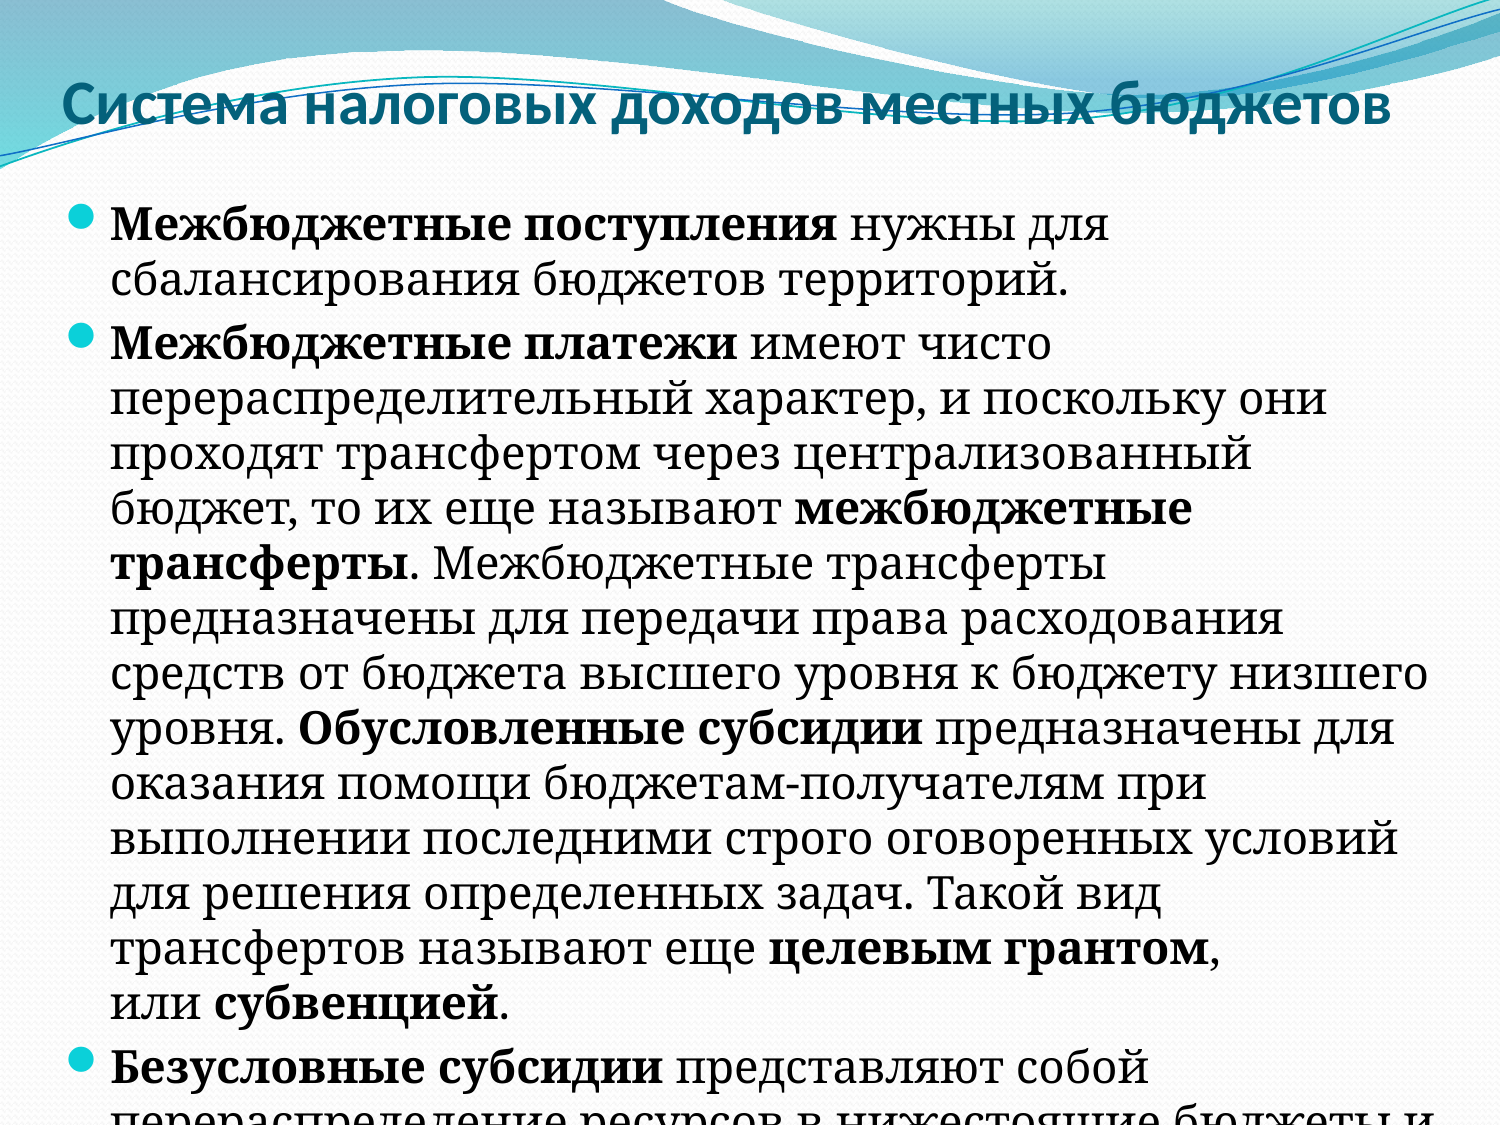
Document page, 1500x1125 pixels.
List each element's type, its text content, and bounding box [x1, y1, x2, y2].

title Система налоговых доходов местных бюджетов [62, 50, 1413, 138]
list Межбюджетные поступления нужны для сбалансирования бюджетов территорий. Межбюджетные платежи имеют чисто перераспределительный характер, и поскольку они проходят трансфертом через централизованный бюджет, то их еще называют межбюджетные трансферты. Межбюджетные трансферты предназначены для передачи права расходования средств от бюджета высшего уровня к бюджету низшего уровня. Обусловленные субсидии предназначены для оказания помощи бюджетам-получателям при выполнении последними строго оговоренных условий для решения определенных задач. Такой вид трансфертов называют еще целевым грантом, или субвенцией. Безусловные субсидии представляют собой перераспределение ресурсов в нижестоящие бюджеты и называются дотациями, или блок-грантами [50, 187, 1463, 1038]
